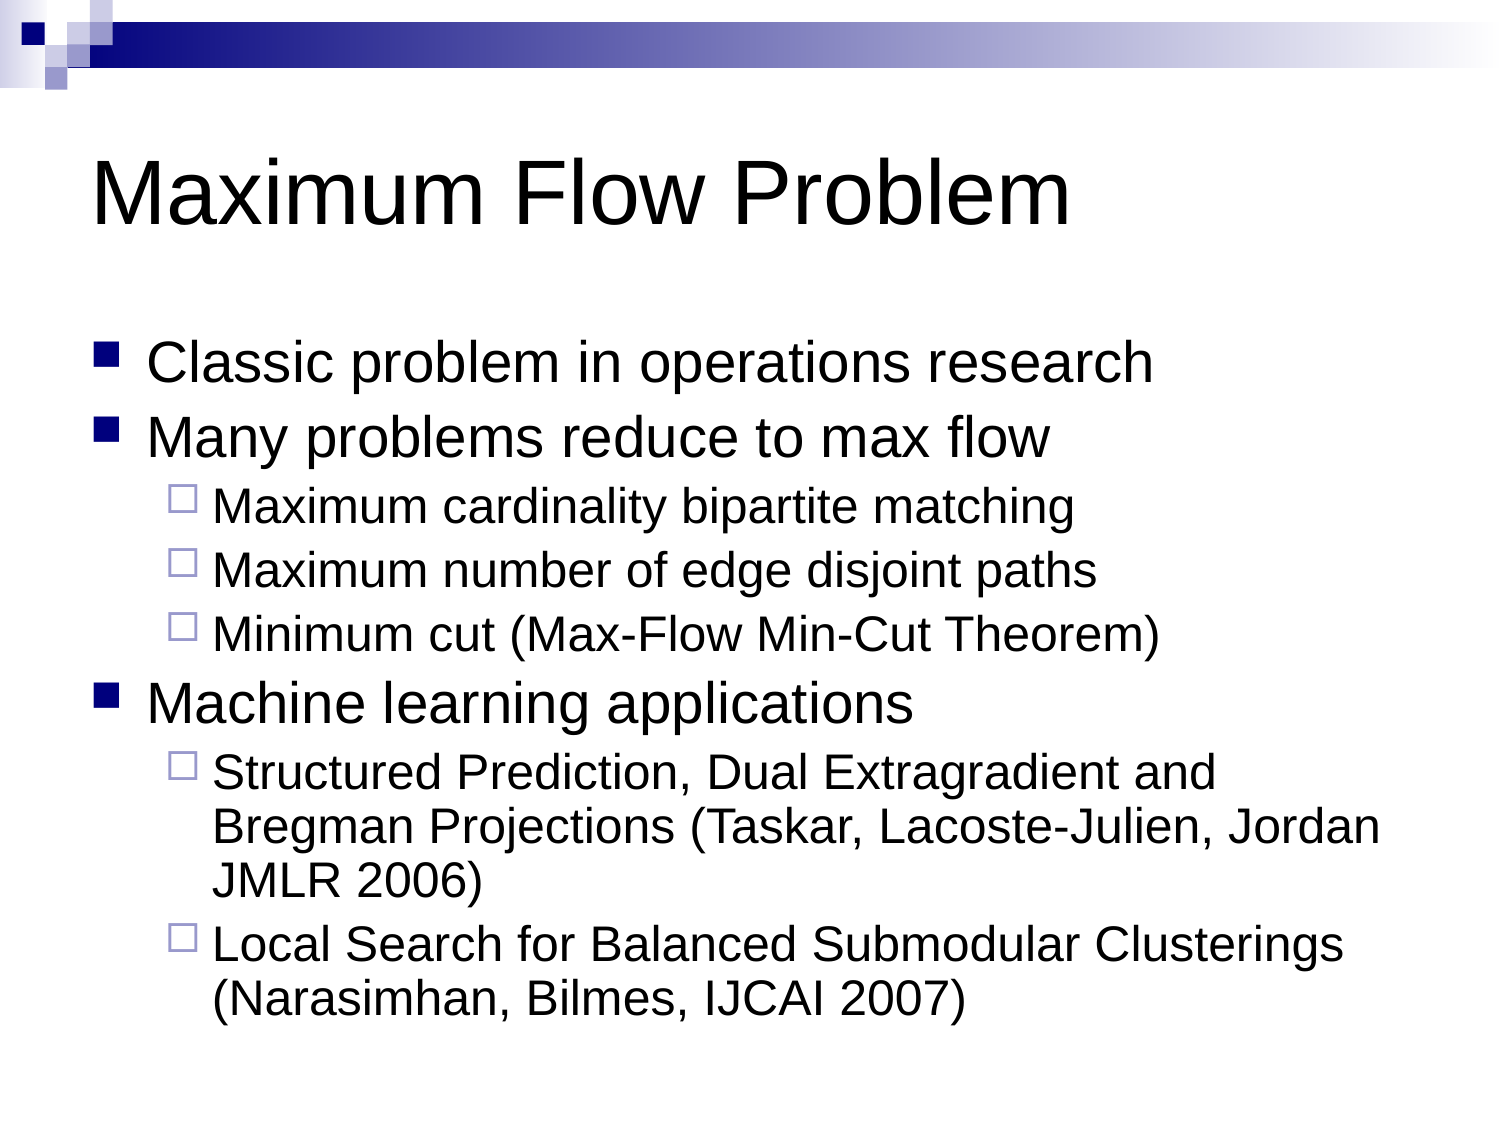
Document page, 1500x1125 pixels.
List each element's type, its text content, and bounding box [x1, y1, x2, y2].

list Classic problem in operations research Many problems reduce to max flow Maximum cardinality bipartite matching Maximum number of edge disjoint paths Minimum cut (Max-Flow Min-Cut Theorem) Machine learning applications Structured Prediction, Dual Extragradient and Bregman Projections (Taskar, Lacoste-Julien, Jordan JMLR 2006) Local Search for Balanced Submodular Clusterings (Narasimhan, Bilmes, IJCAI 2007) [74, 324, 1426, 963]
title Maximum Flow Problem [74, 74, 1426, 301]
